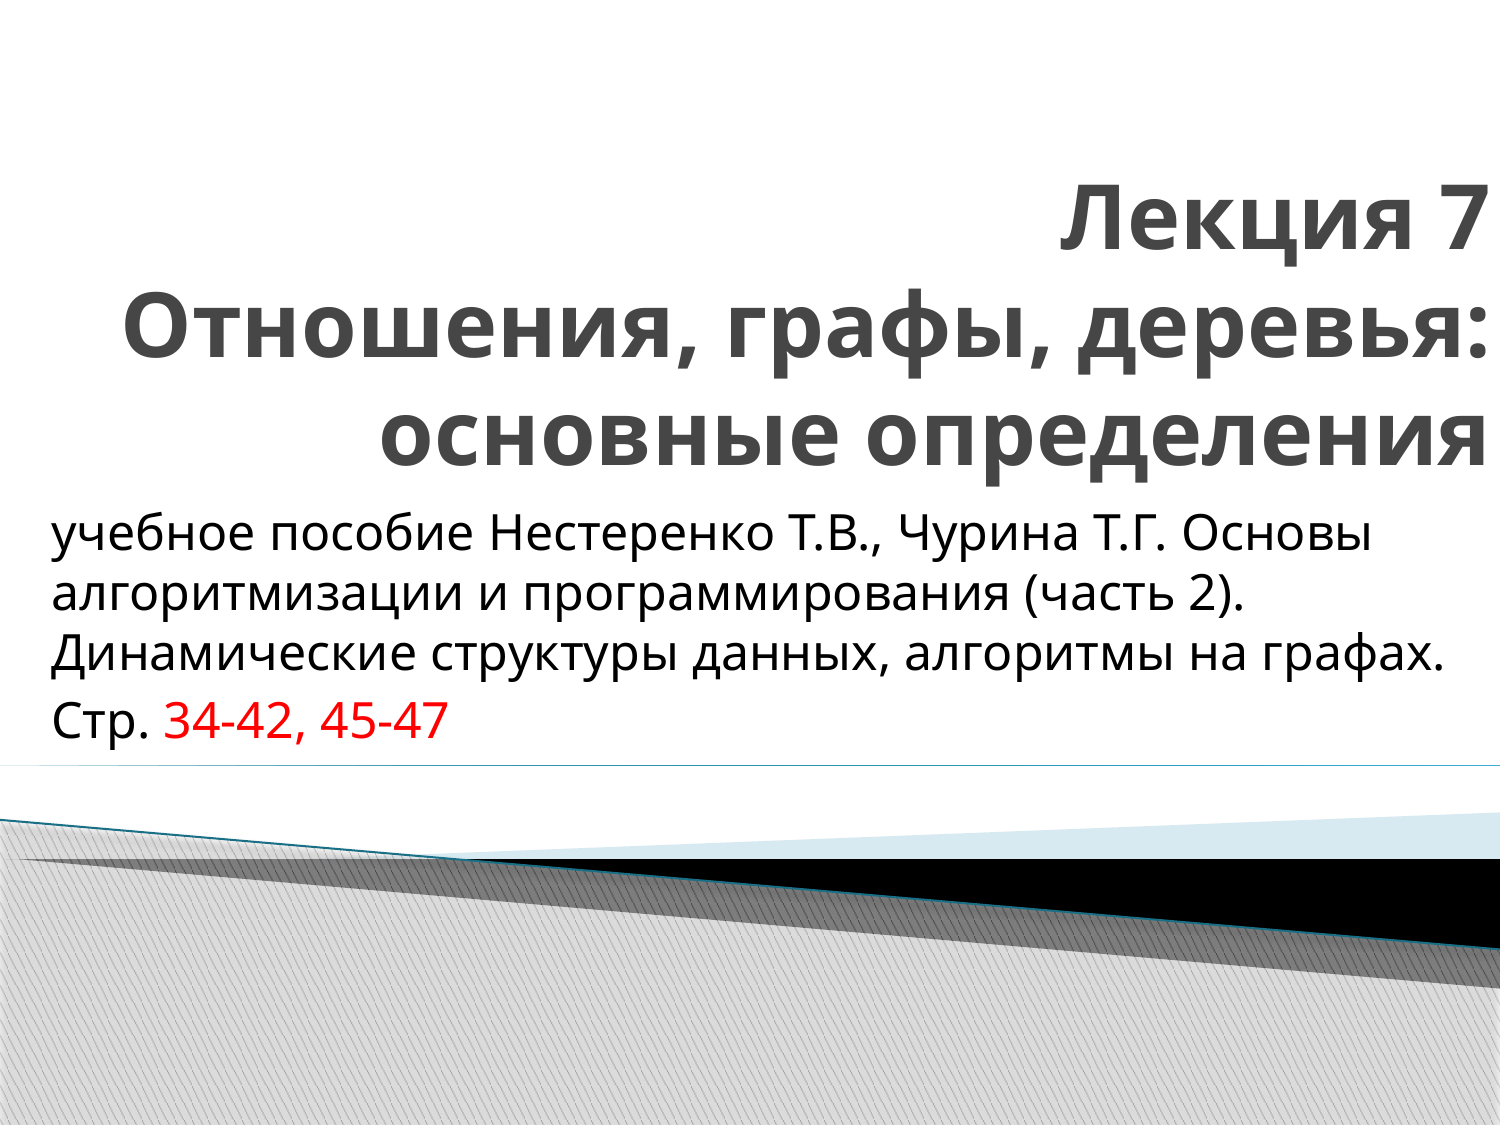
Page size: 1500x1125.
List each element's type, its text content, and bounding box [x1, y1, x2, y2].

title Лекция 7 Отношения, графы, деревья: основные определения [76, 85, 1500, 492]
picture [5, 859, 1500, 989]
subtitle учебное пособие Нестеренко Т.В., Чурина Т.Г. Основы алгоритмизации и программирования (часть 2). Динамические структуры данных, алгоритмы на графах. Стр. 34-42, 45-47 [43, 492, 1474, 832]
